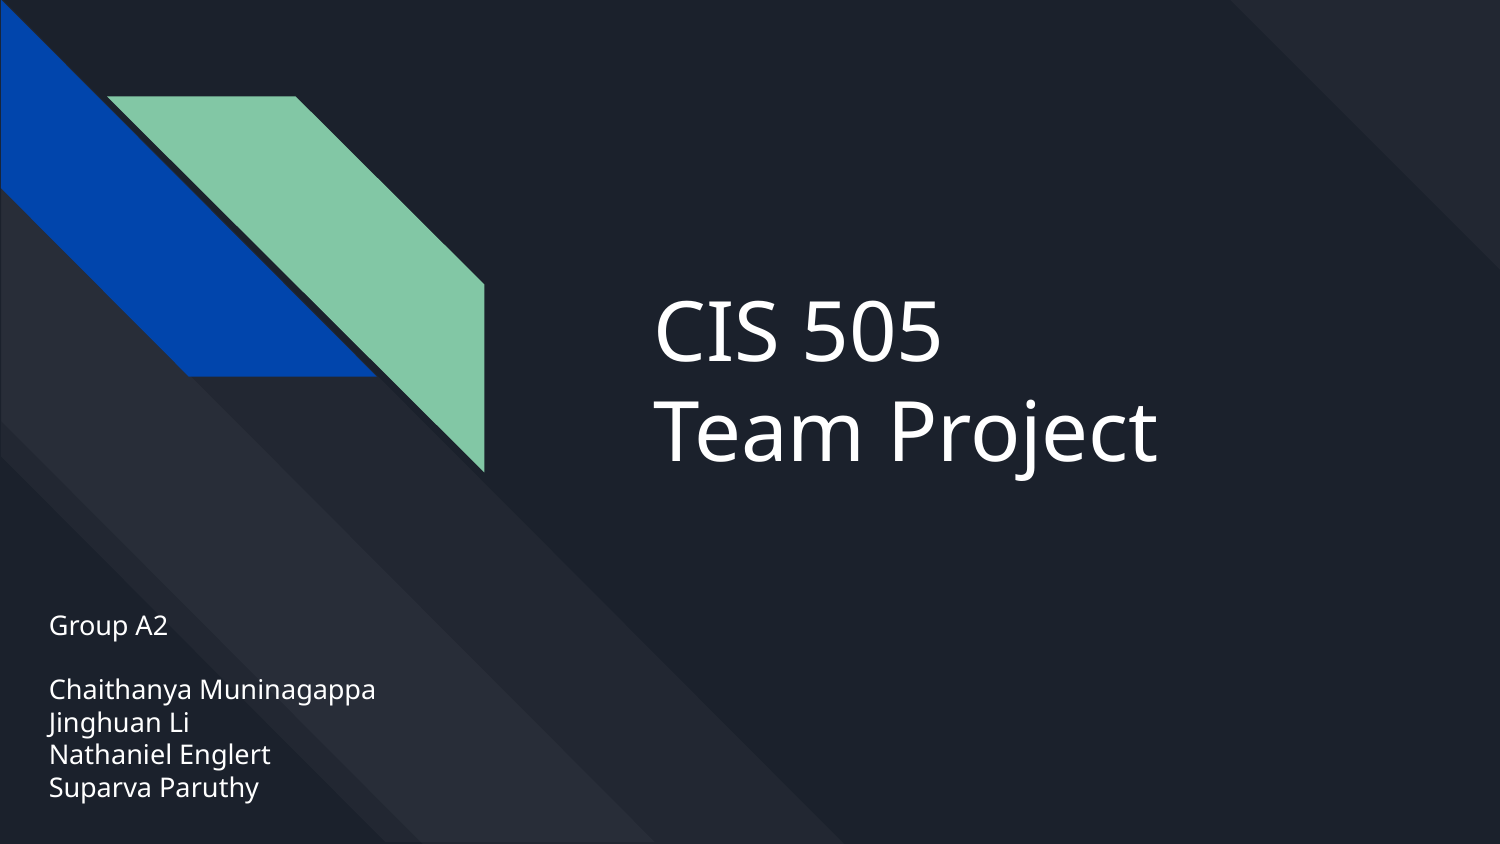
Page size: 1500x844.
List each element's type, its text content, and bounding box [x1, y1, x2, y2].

title CIS 505 Team Project [638, 262, 1462, 522]
subtitle Group A2 Chaithanya Muninagappa Jinghuan Li Nathaniel Englert Suparva Paruthy [33, 592, 432, 676]
